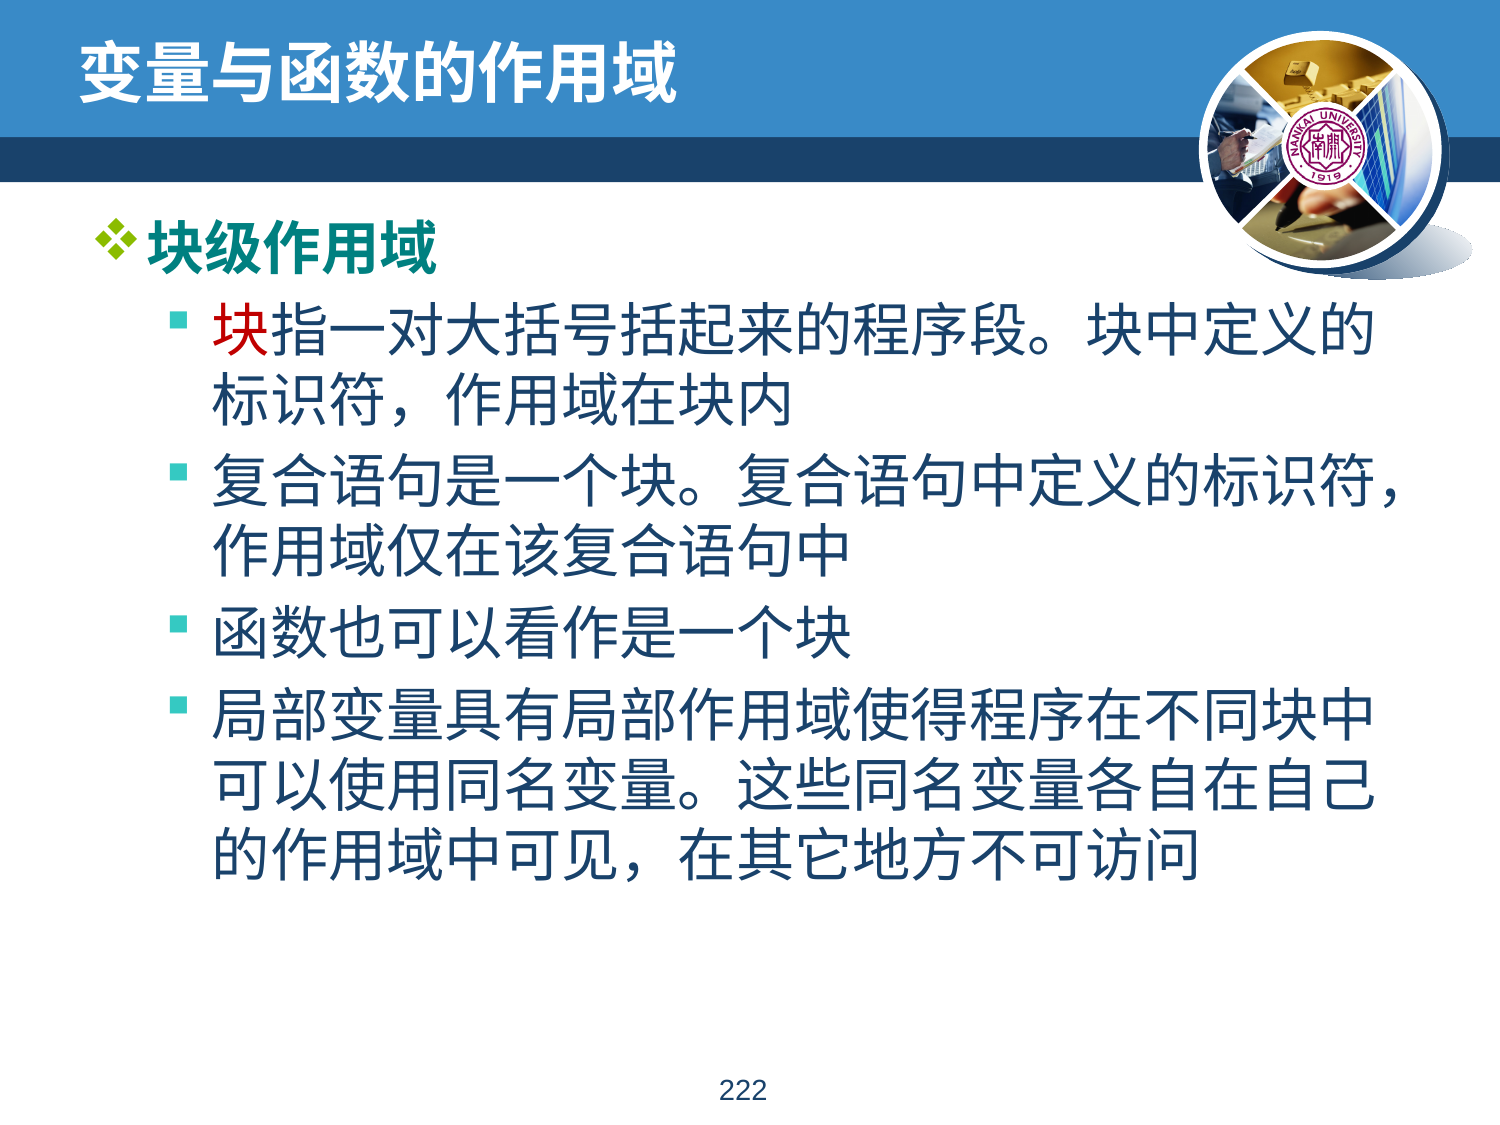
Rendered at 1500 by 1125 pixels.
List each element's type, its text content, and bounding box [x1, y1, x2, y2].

title 变量与函数的作用域 [62, 24, 1275, 118]
picture [1207, 40, 1433, 203]
list 块级作用域 块指一对大括号括起来的程序段。块中定义的标识符，作用域在块内 复合语句是一个块。复合语句中定义的标识符，作用域仅在该复合语句中 函数也可以看作是一个块 局部变量具有局部作用域使得程序在不同块中可以使用同名变量。这些同名变量各自在自己的作用域中可见，在其它地方不可访问 [75, 203, 1425, 1065]
slide_number 221 [607, 1063, 879, 1112]
